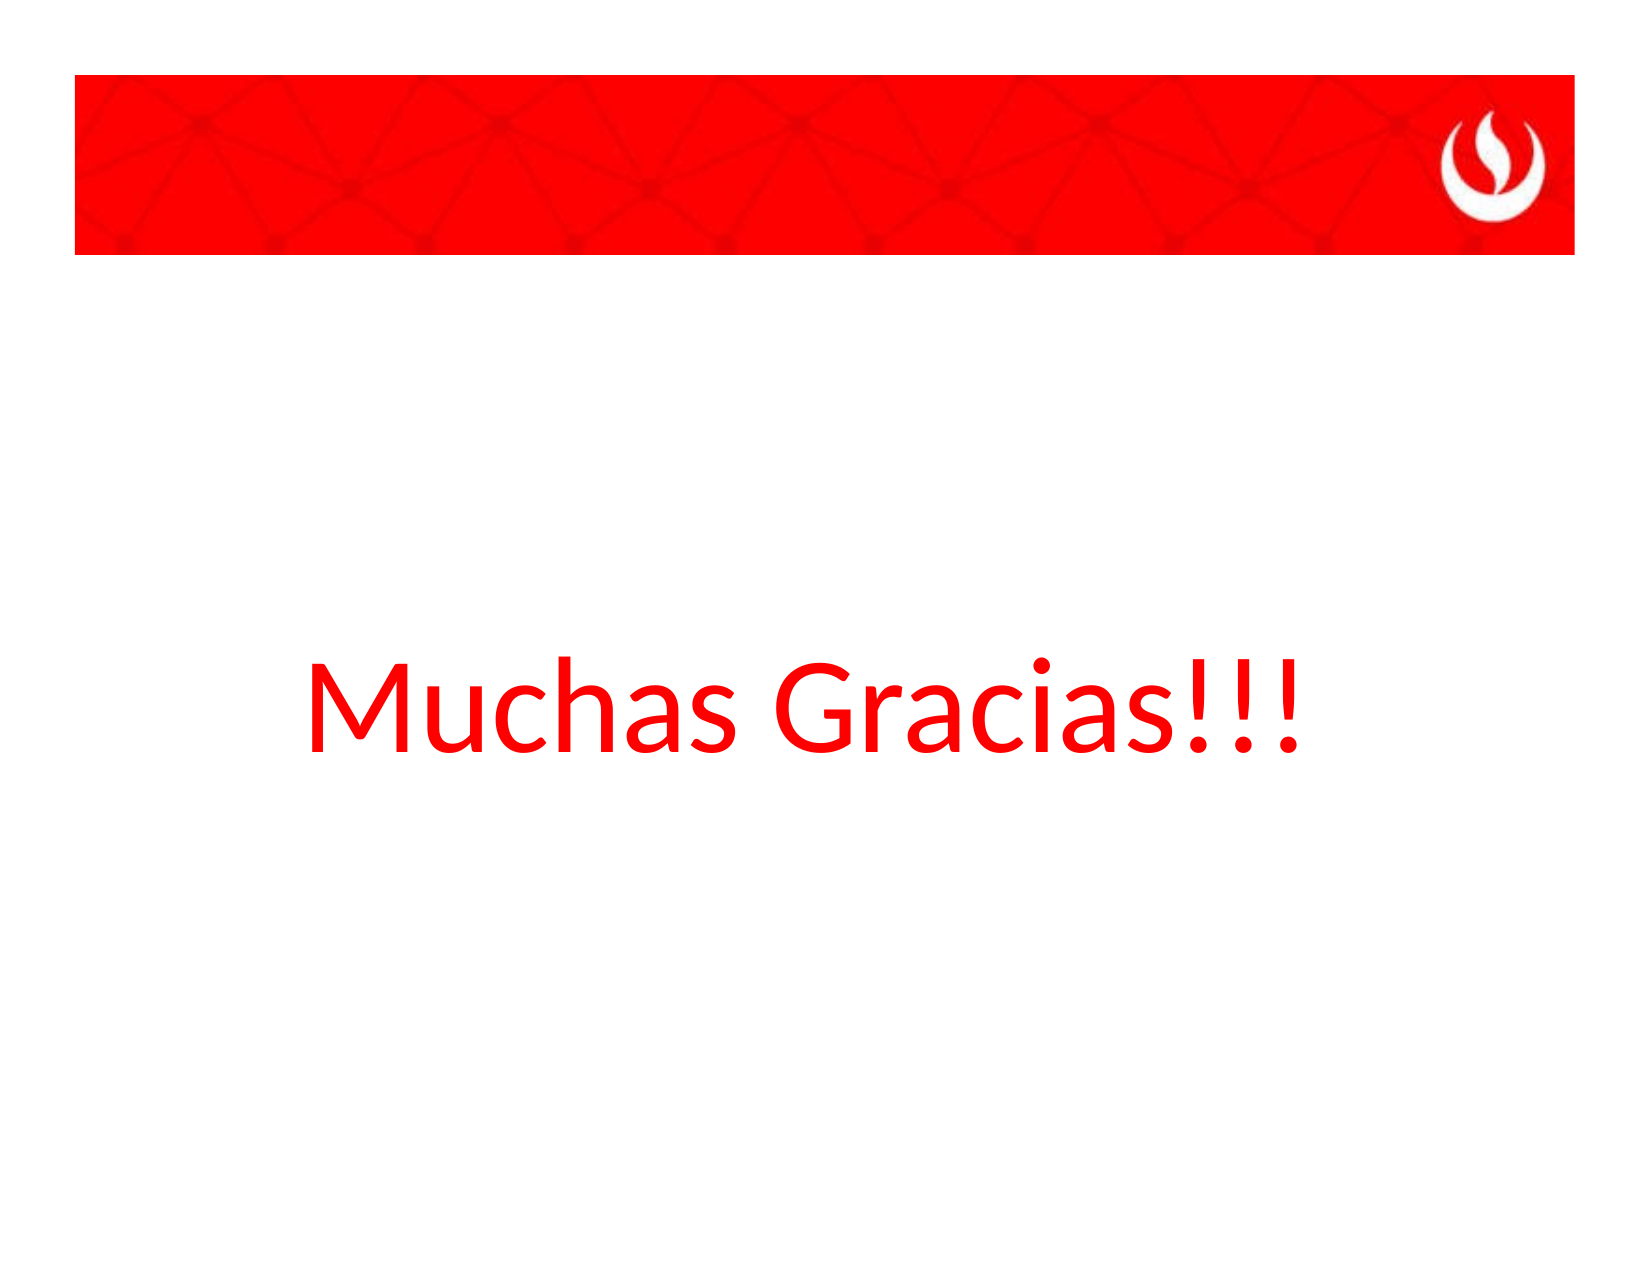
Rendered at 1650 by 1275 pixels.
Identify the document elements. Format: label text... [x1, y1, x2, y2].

picture [74, 75, 1575, 255]
text_box Muchas Gracias!!! [112, 612, 1650, 780]
